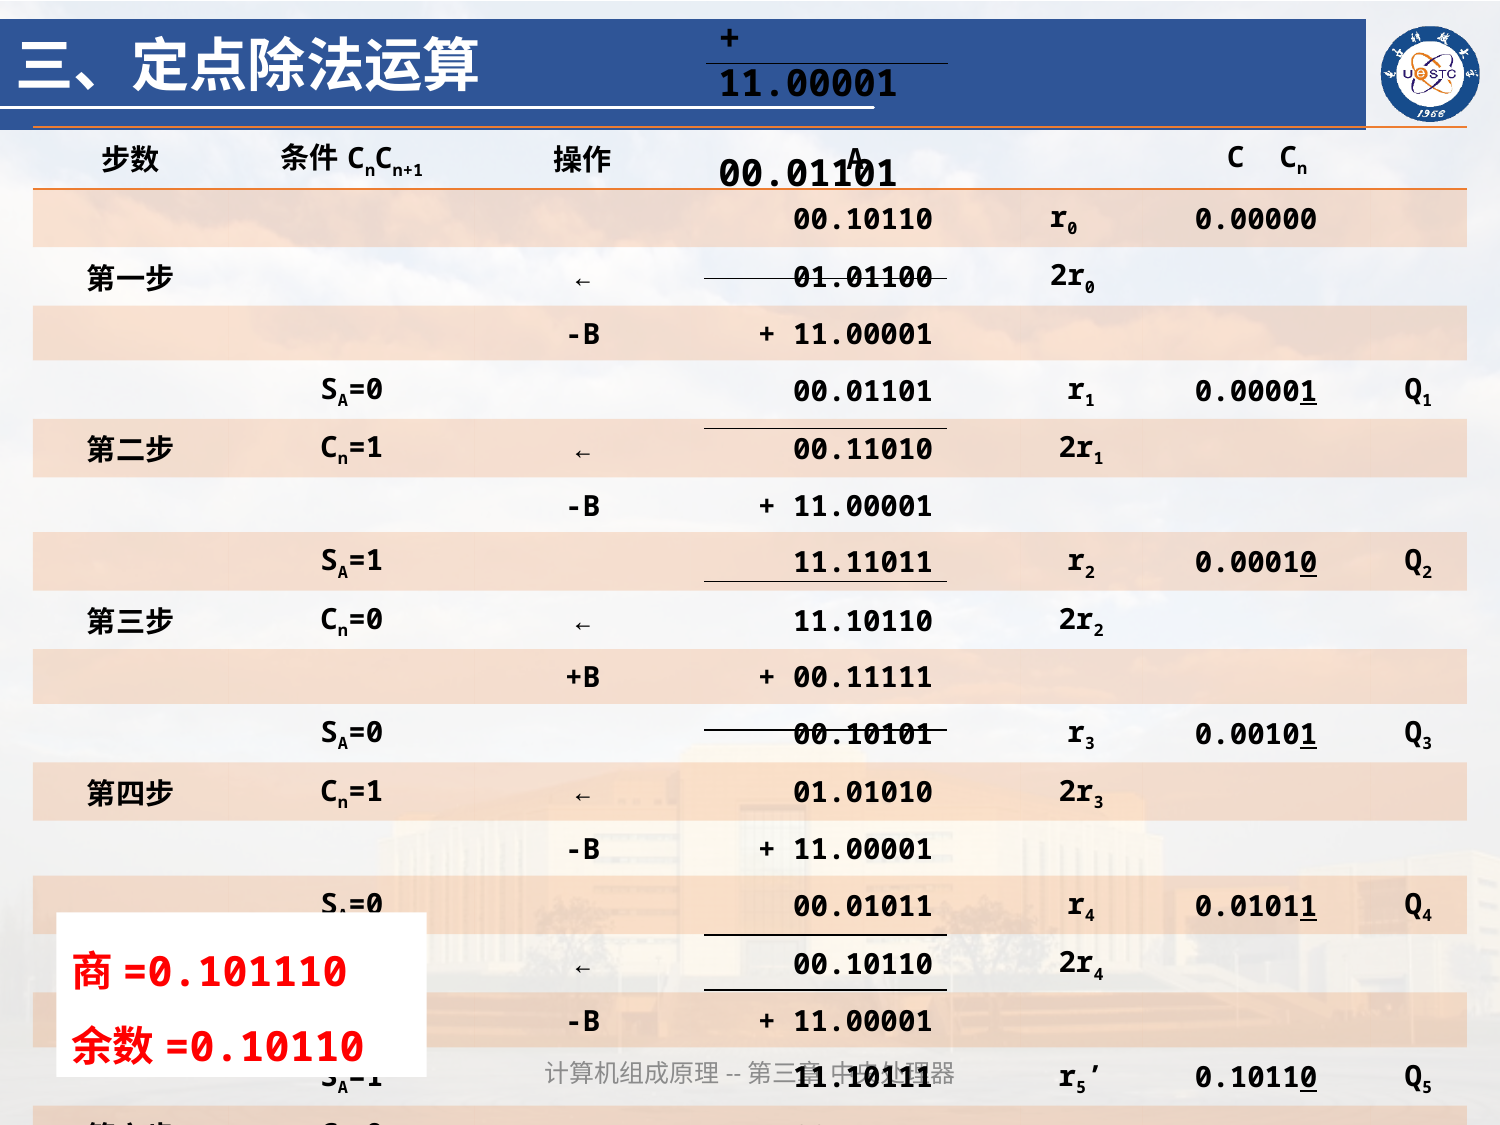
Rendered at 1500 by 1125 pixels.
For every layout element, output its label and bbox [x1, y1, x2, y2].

picture [0, 0, 1500, 1125]
text_box [703, 6, 971, 113]
